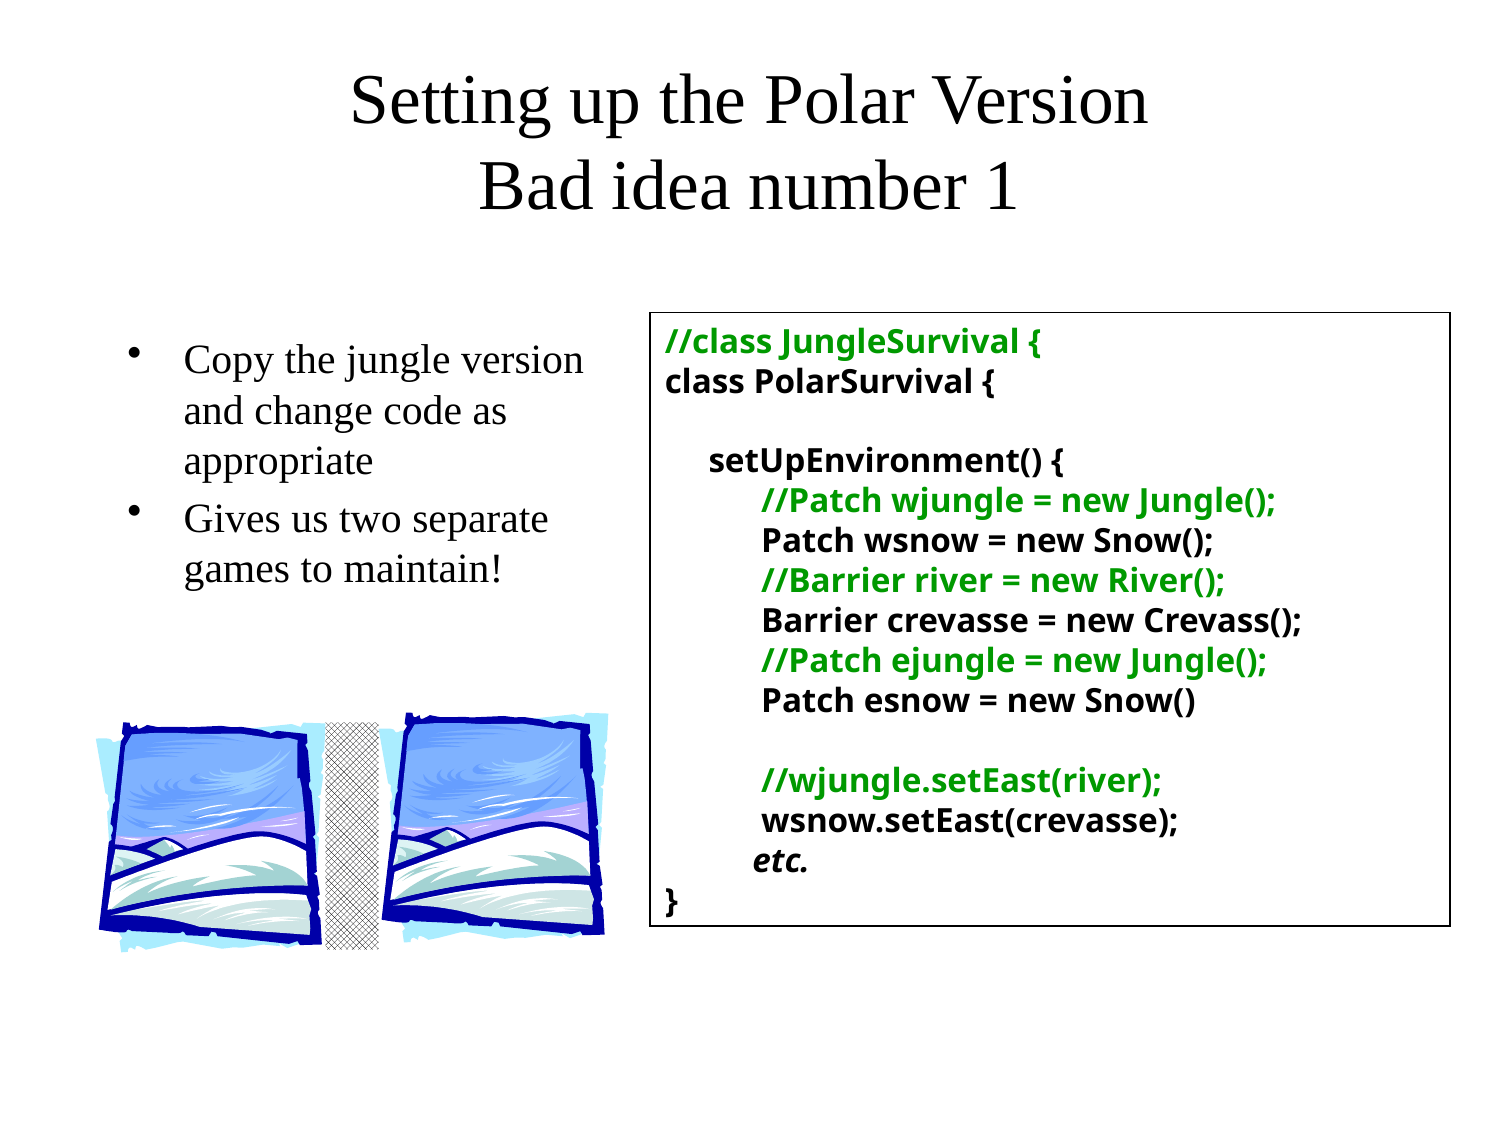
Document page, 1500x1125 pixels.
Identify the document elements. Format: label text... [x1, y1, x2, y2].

list Copy the jungle version and change code as appropriate Gives us two separate games to maintain! [112, 324, 638, 1000]
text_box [95, 712, 609, 953]
text_box //class JungleSurvival { class PolarSurvival { setUpEnvironment() { //Patch wjungle = new Jungle(); Patch wsnow = new Snow(); //Barrier river = new River(); Barrier crevasse = new Crevass(); //Patch ejungle = new Jungle(); Patch esnow = new Snow() //wjungle.setEast(river); wsnow.setEast(crevasse); etc. } [650, 312, 1450, 926]
title Setting up the Polar Version Bad idea number 1 [75, 45, 1425, 233]
